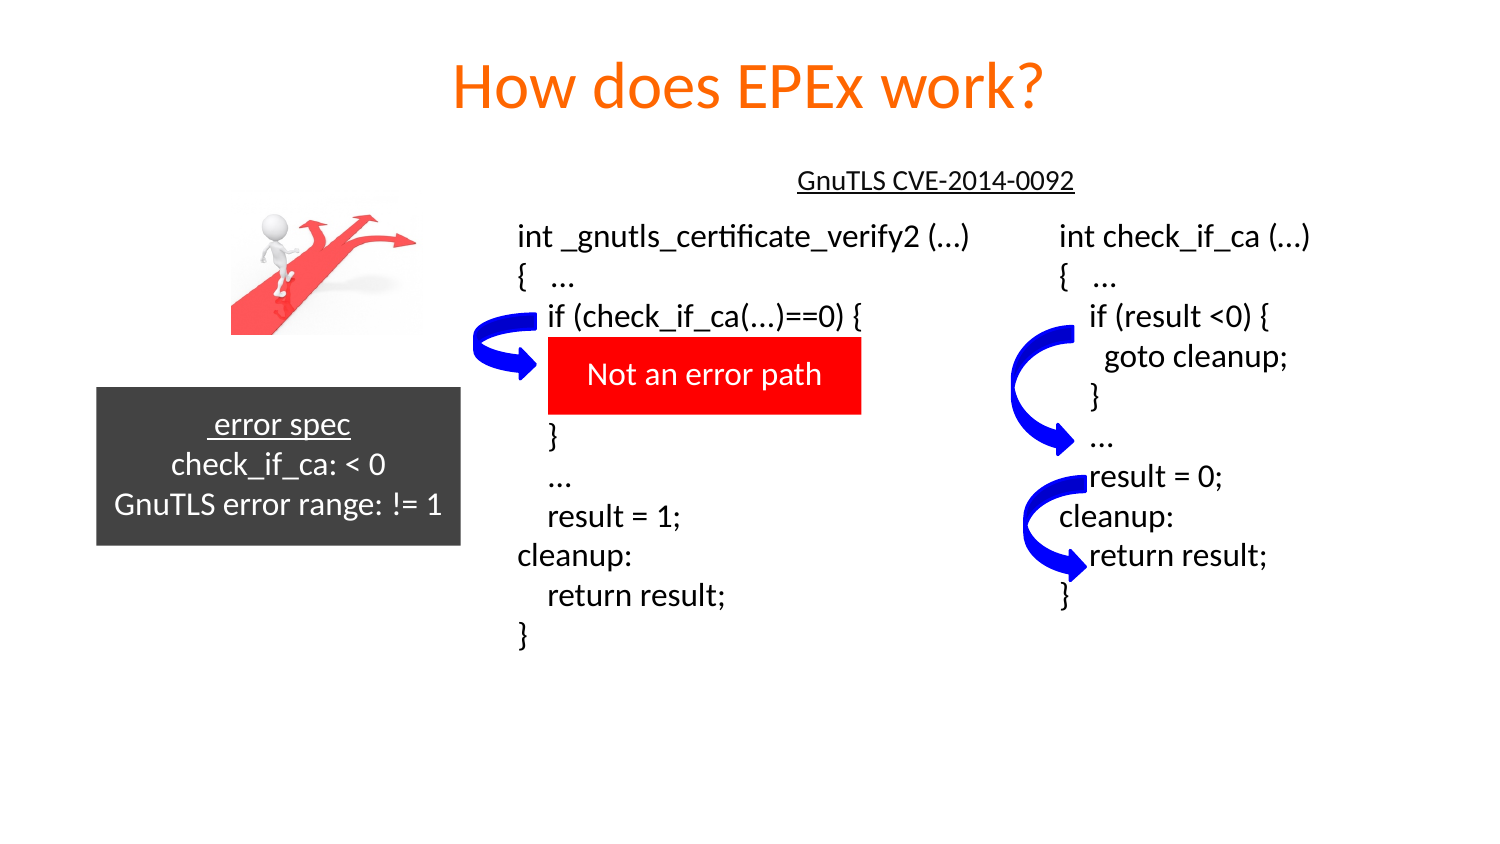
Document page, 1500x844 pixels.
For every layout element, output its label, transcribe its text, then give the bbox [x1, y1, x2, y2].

text_box Not an error path [548, 337, 862, 415]
text_box [1012, 326, 1073, 455]
text_box GnuTLS CVE-2014-0092 [597, 153, 1275, 220]
picture [230, 190, 424, 335]
text_box int _gnutls_certificate_verify2 (…) { ... if (check_if_ca(...)==0) { result = 0; goto cleanup; } ... result = 1; cleanup: return result; } [502, 206, 999, 667]
text_box [1024, 476, 1086, 581]
title How does EPEx work? [51, 26, 1449, 121]
text_box error spec check_if_ca: < 0 GnuTLS error range: != 1 [96, 387, 461, 546]
text_box int check_if_ca (…) { ... if (result <0) { goto cleanup; } ... result = 0; cleanup: return result; } [1044, 206, 1358, 626]
text_box [474, 313, 536, 379]
